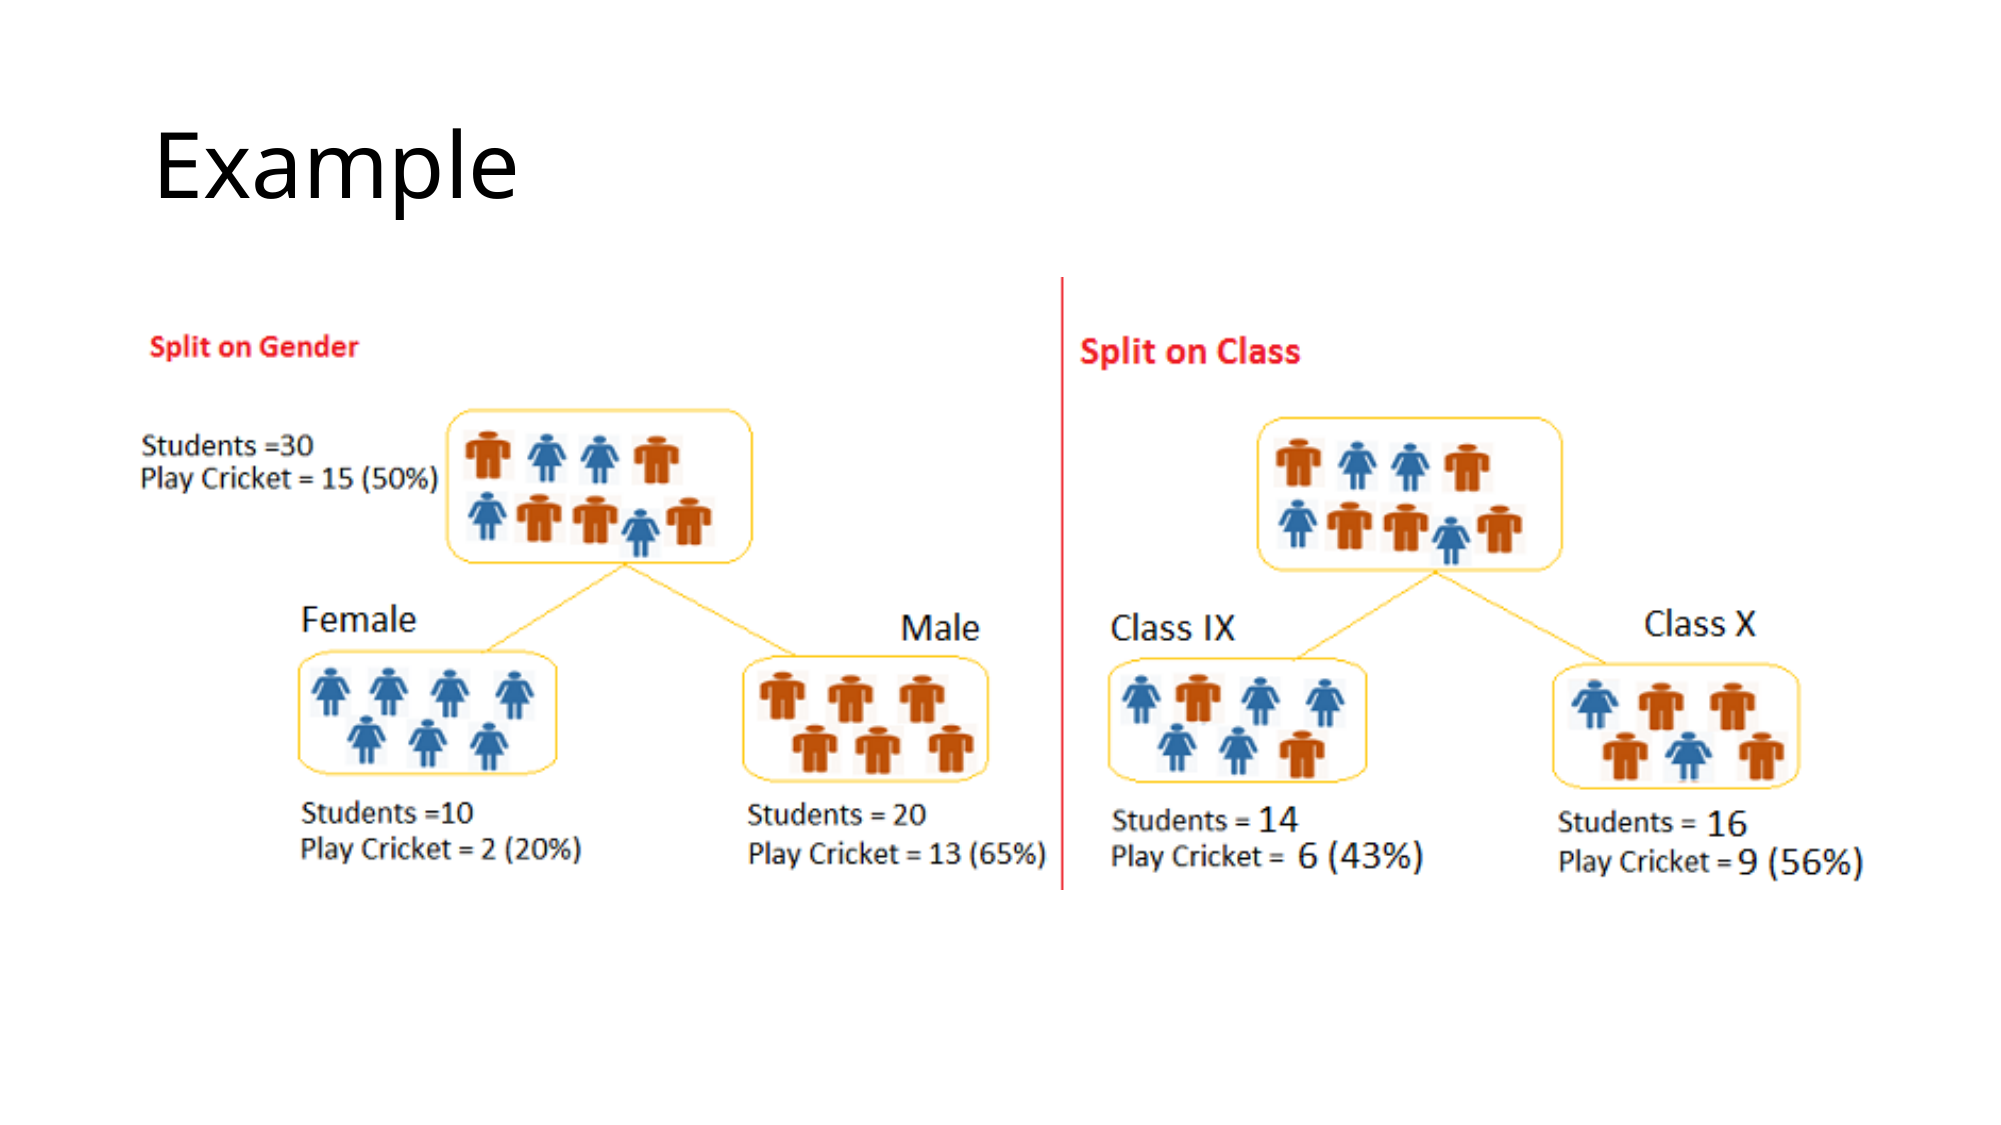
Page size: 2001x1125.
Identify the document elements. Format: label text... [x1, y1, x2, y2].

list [137, 277, 1876, 890]
title Example [137, 59, 1863, 277]
